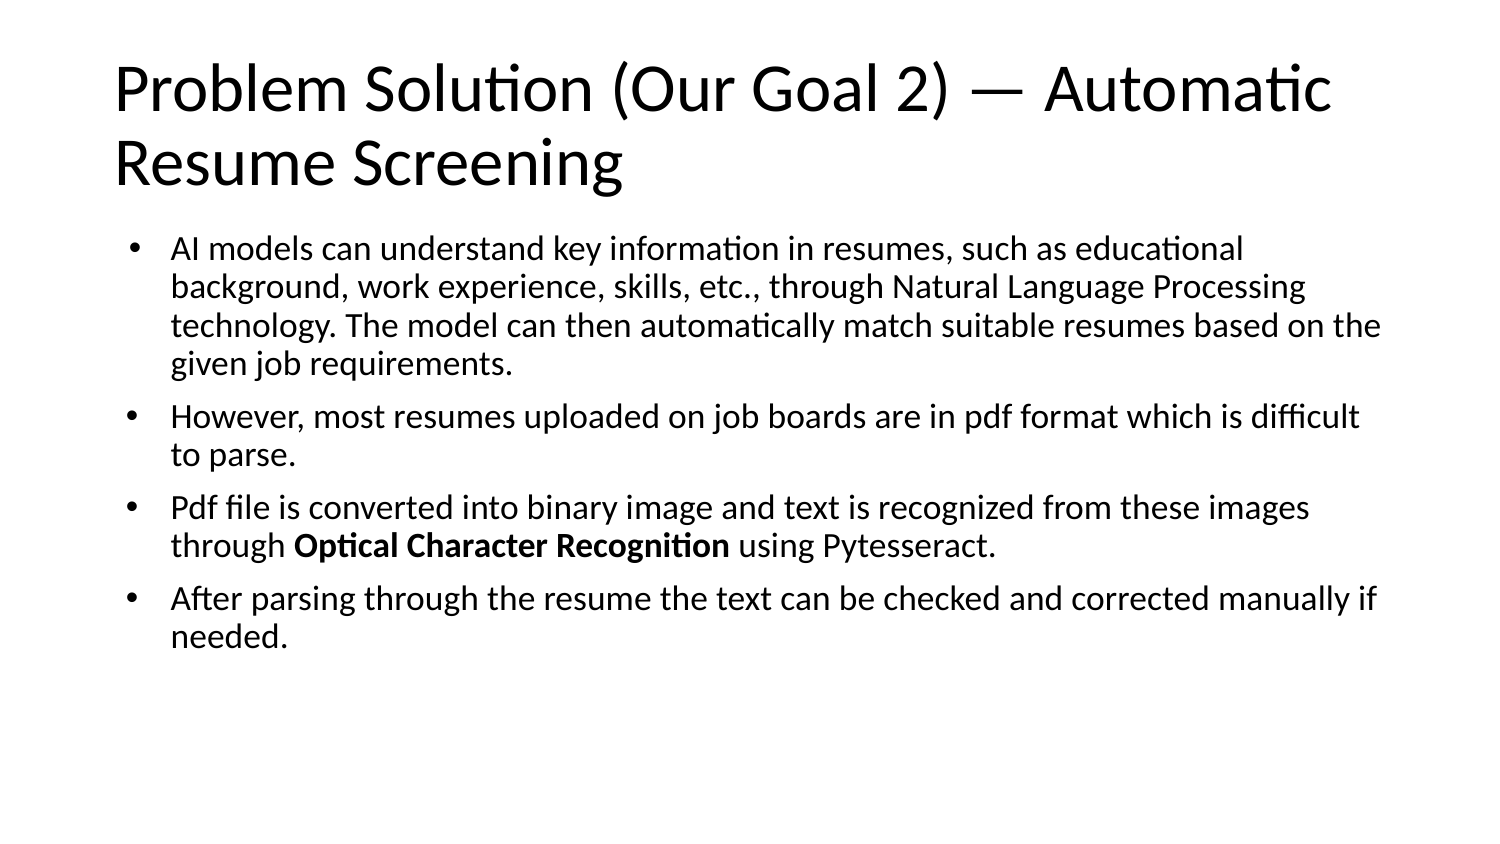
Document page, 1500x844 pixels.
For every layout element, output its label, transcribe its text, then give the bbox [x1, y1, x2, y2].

list AI models can understand key information in resumes, such as educational background, work experience, skills, etc., through Natural Language Processing technology. The model can then automatically match suitable resumes based on the given job requirements. However, most resumes uploaded on job boards are in pdf format which is difficult to parse. Pdf file is converted into binary image and text is recognized from these images through Optical Character Recognition using Pytesseract. After parsing through the resume the text can be checked and corrected manually if needed. [103, 224, 1397, 760]
title Problem Solution (Our Goal 2) — Automatic Resume Screening [103, 44, 1397, 208]
